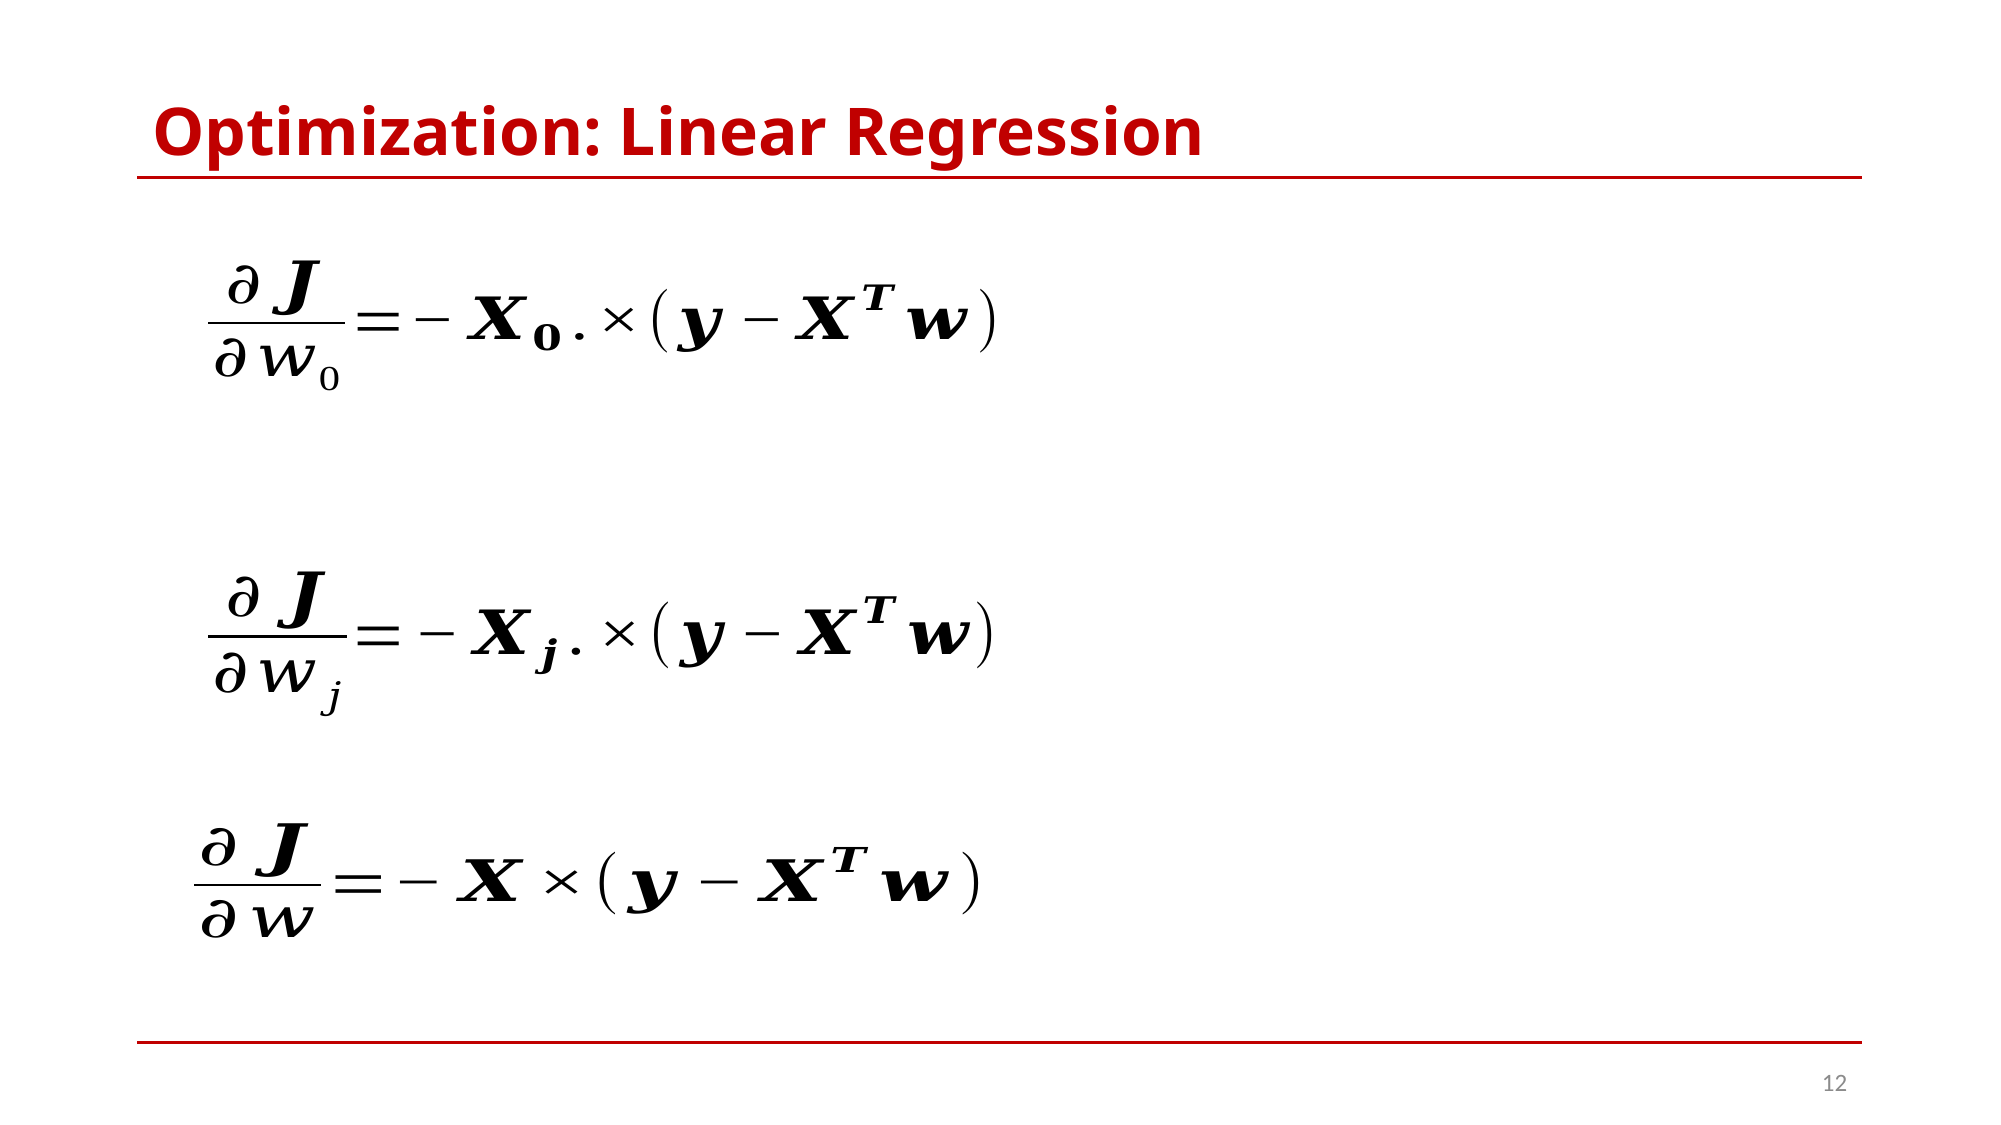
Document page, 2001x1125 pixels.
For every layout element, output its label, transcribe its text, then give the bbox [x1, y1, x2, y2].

slide_number 12 [1412, 1051, 1863, 1111]
title Optimization: Linear Regression [137, 90, 1863, 178]
